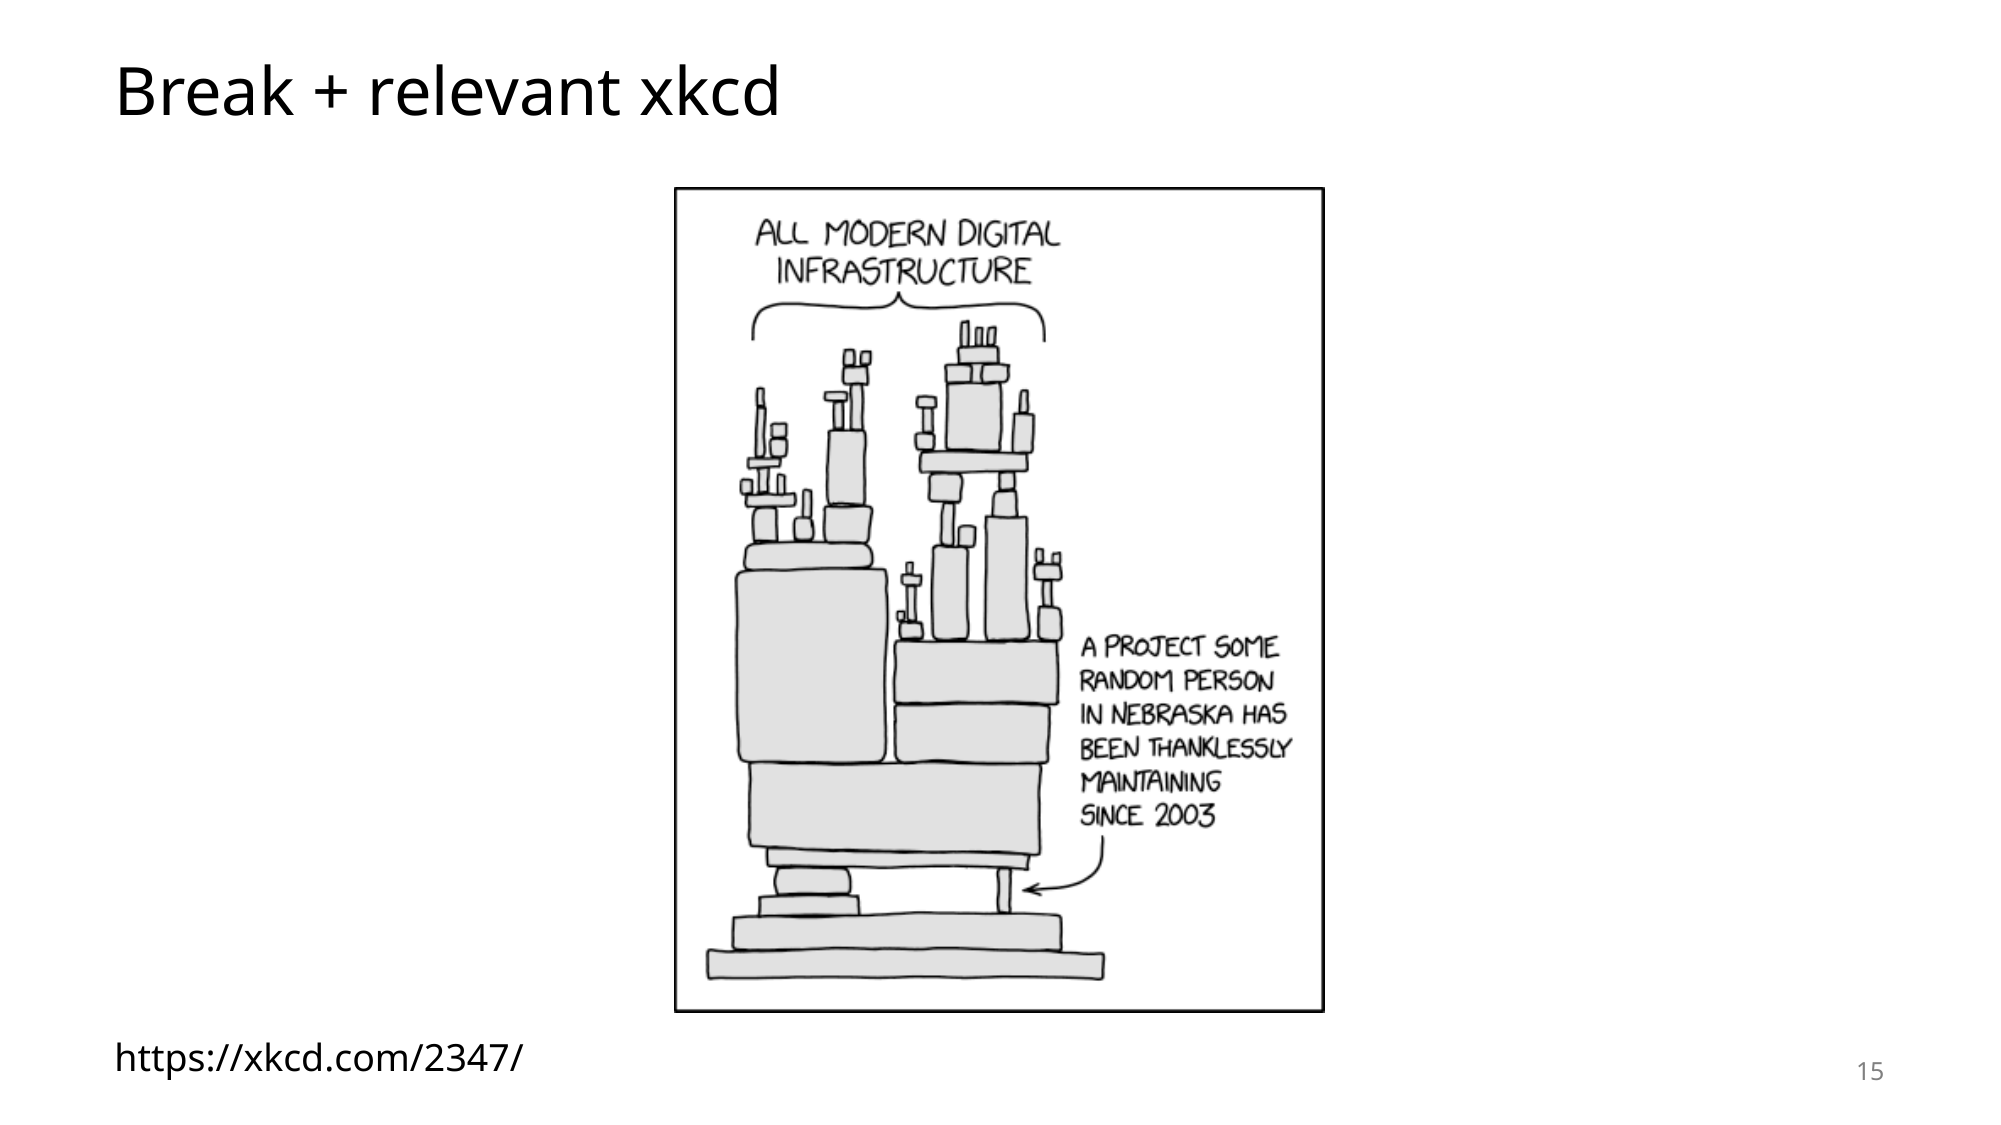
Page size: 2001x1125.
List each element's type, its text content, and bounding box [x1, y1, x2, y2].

text_box https://xkcd.com/2347/ [99, 1026, 1100, 1087]
slide_number 15 [1749, 1042, 1900, 1103]
picture [674, 187, 1325, 1013]
title Break + relevant xkcd [99, 37, 1900, 150]
